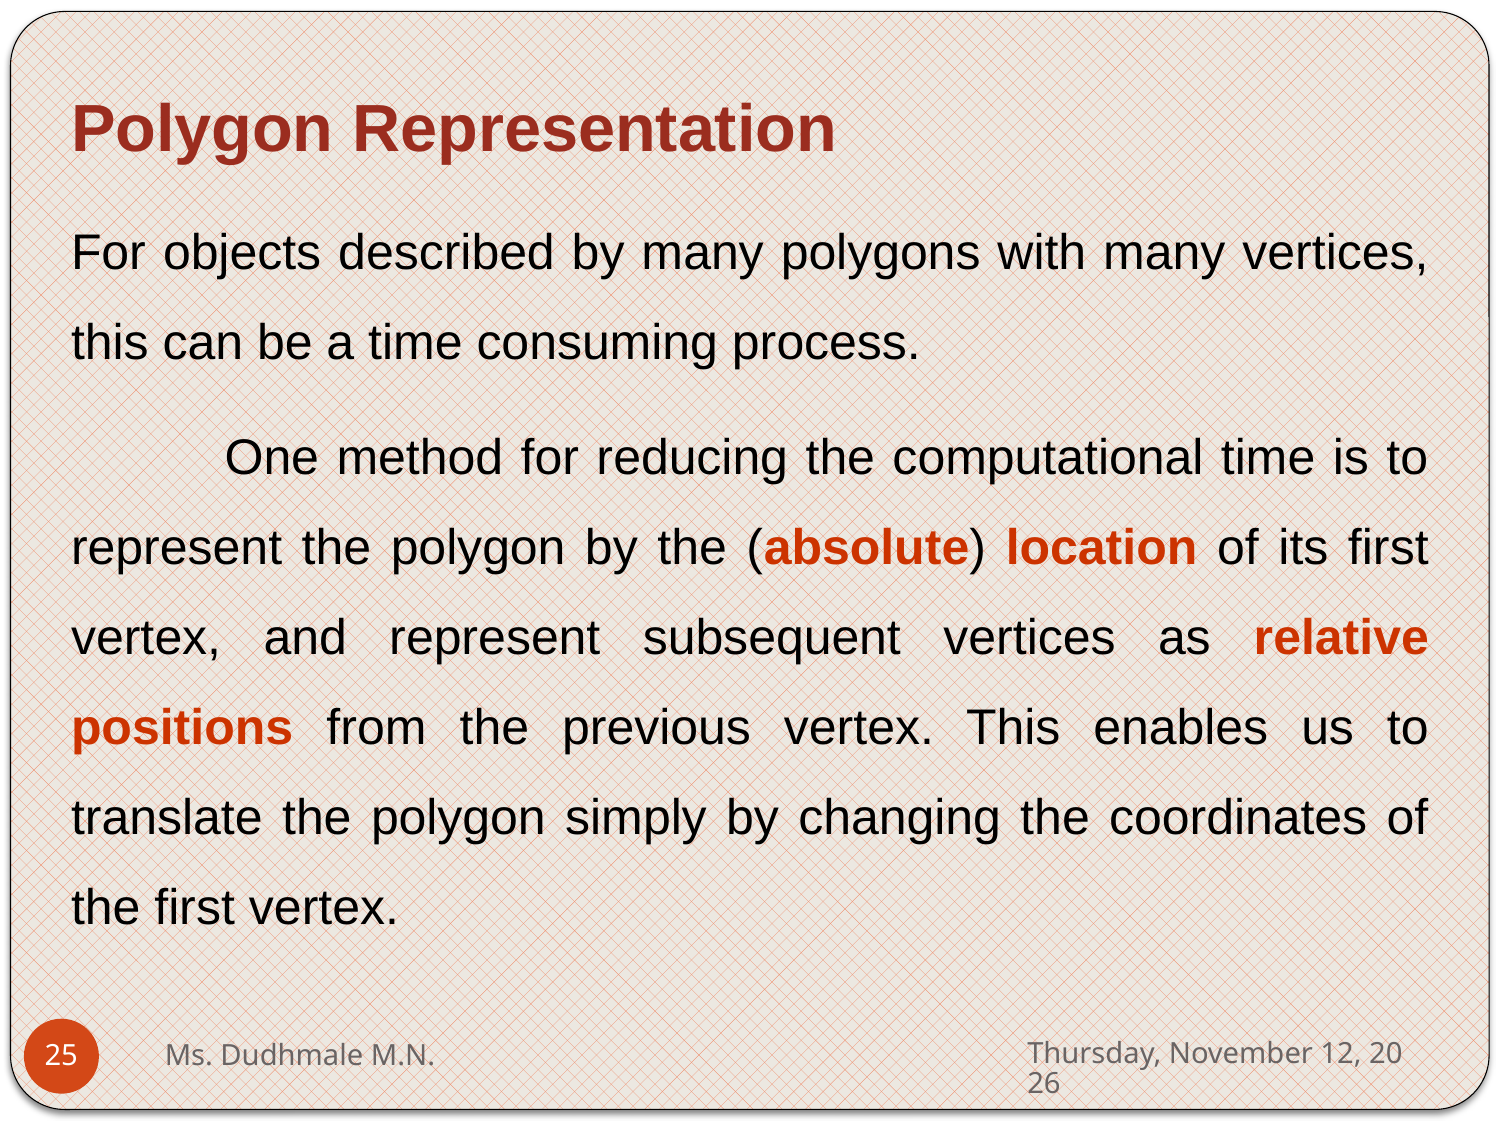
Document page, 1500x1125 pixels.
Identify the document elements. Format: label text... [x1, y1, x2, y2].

slide_number 25 [23, 1018, 99, 1094]
footer Ms. Dudhmale M.N. [150, 1016, 800, 1092]
text_box Polygon Representation For objects described by many polygons with many vertices, this can be a time consuming process. One method for reducing the computational time is to represent the polygon by the (absolute) location of its first vertex, and represent subsequent vertices as relative positions from the previous vertex. This enables us to translate the polygon simply by changing the coordinates of the first vertex. [56, 37, 1444, 943]
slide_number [1012, 1015, 1419, 1094]
